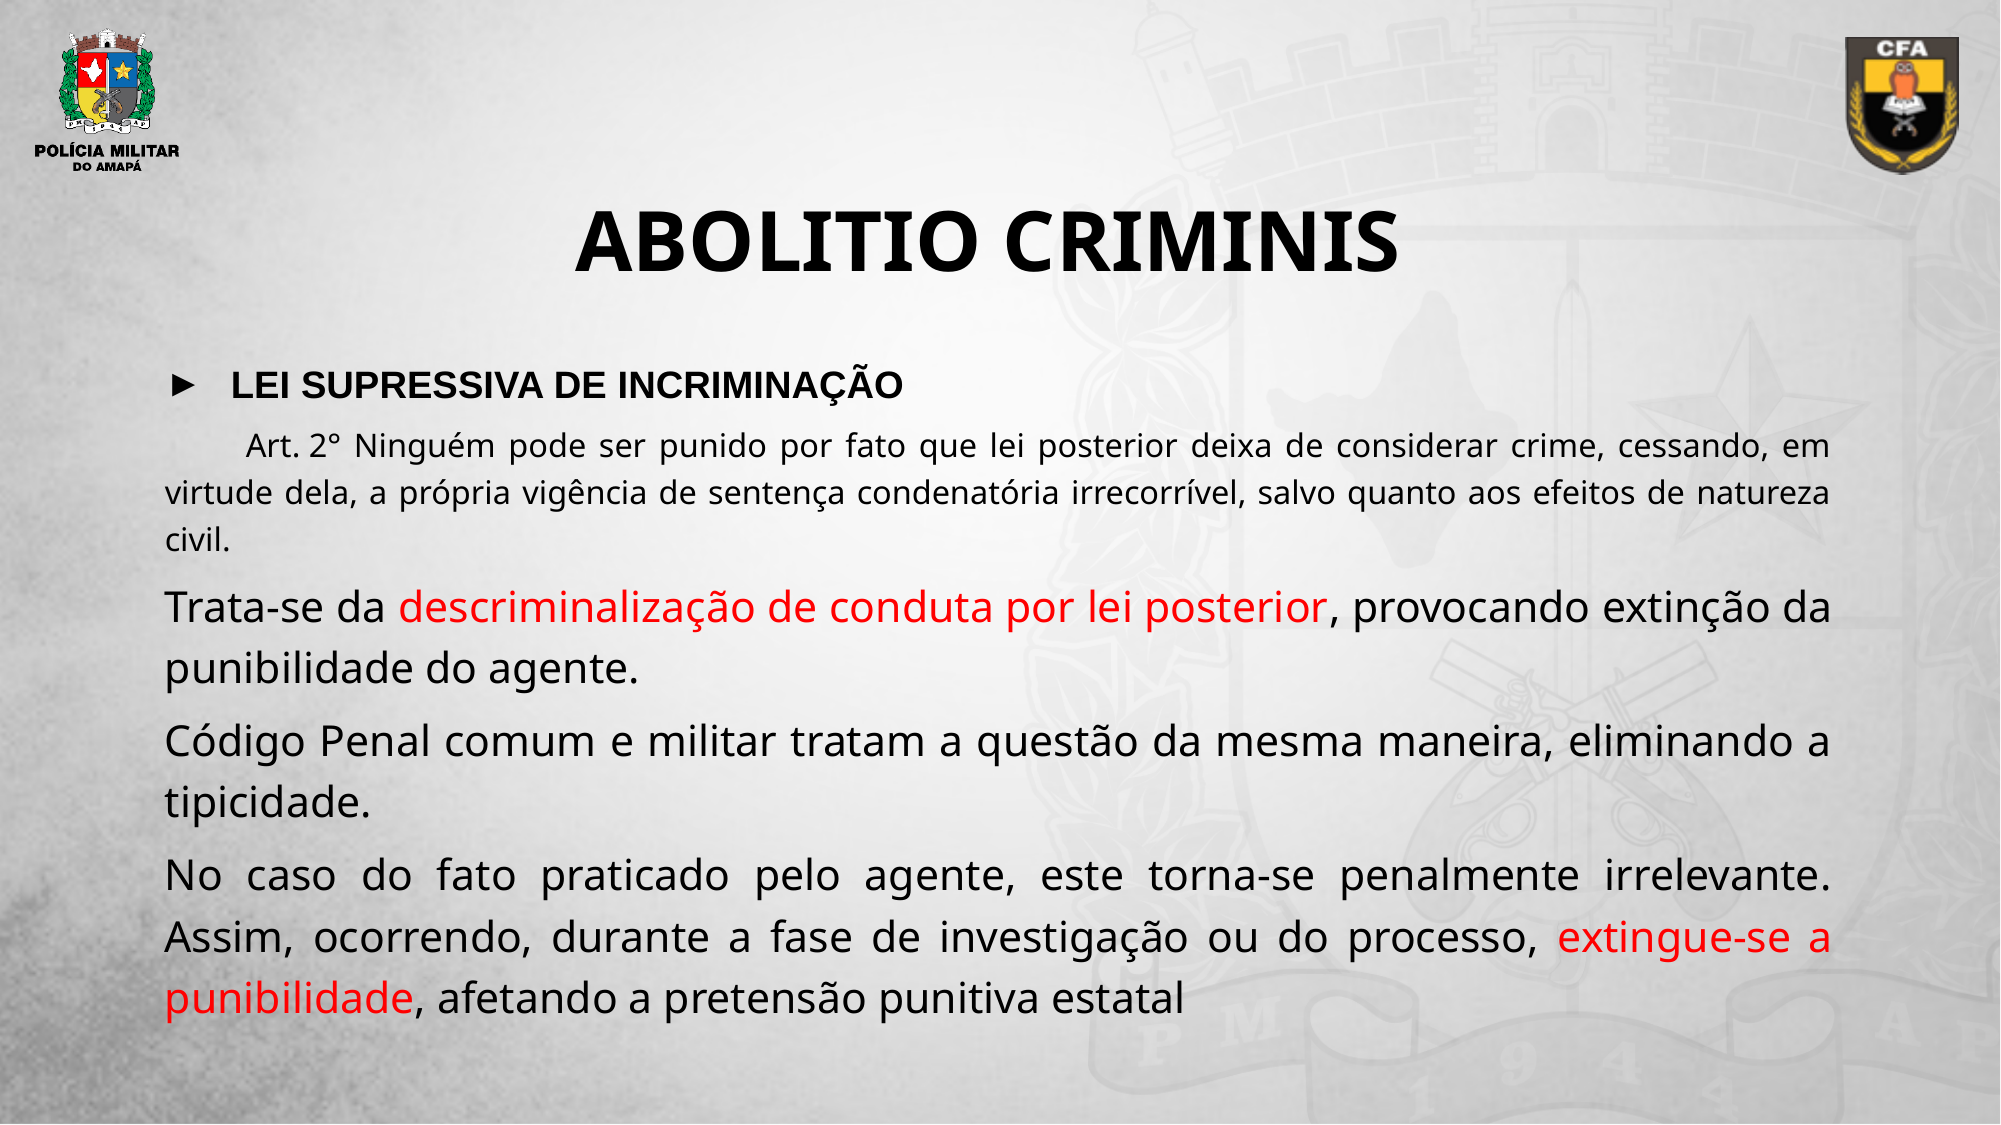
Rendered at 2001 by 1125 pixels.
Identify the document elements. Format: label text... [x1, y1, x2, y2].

list LEI SUPRESSIVA DE INCRIMINAÇÃO Art. 2° Ninguém pode ser punido por fato que lei posterior deixa de considerar crime, cessando, em virtude dela, a própria vigência de sentença condenatória irrecorrível, salvo quanto aos efeitos de natureza civil. Trata-se da descriminalização de conduta por lei posterior, provocando extinção da punibilidade do agente. Código Penal comum e militar tratam a questão da mesma maneira, eliminando a tipicidade. No caso do fato praticado pelo agente, este torna-se penalmente irrelevante. Assim, ocorrendo, durante a fase de investigação ou do processo, extingue-se a punibilidade, afetando a pretensão punitiva estatal [149, 343, 1849, 1040]
title ABOLITIO CRIMINIS [149, 135, 1849, 343]
picture [0, 0, 2001, 1125]
